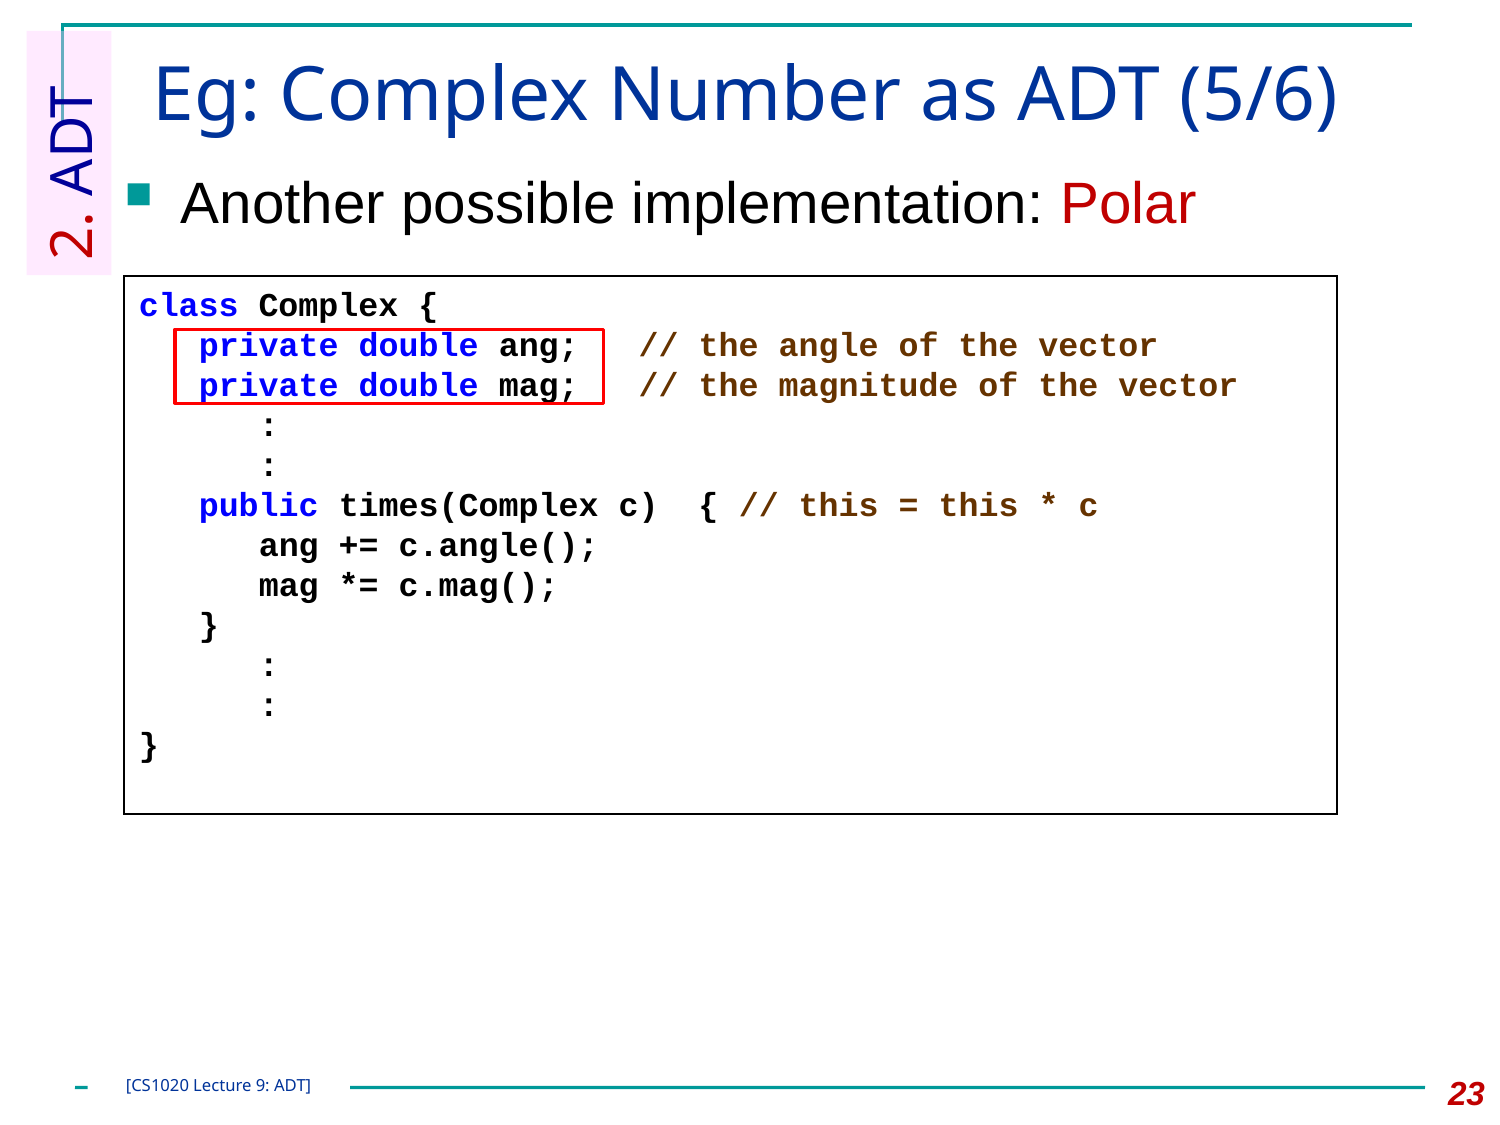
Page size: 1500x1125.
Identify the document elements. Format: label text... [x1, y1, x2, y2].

text_box [CS1020 Lecture 9: ADT] [87, 1074, 350, 1100]
slide_number 23 [1400, 1065, 1500, 1125]
text_box 2. ADT [26, 30, 112, 276]
text_box [174, 329, 604, 404]
title Eg: Complex Number as ADT (5/6) [137, 37, 1463, 168]
list Another possible implementation: Polar [112, 157, 1460, 271]
text_box class Complex { private double ang; // the angle of the vector private double mag; // the magnitude of the vector : : public times(Complex c) { // this = this * c ang += c.angle(); mag *= c.mag(); } : : } [123, 276, 1338, 815]
